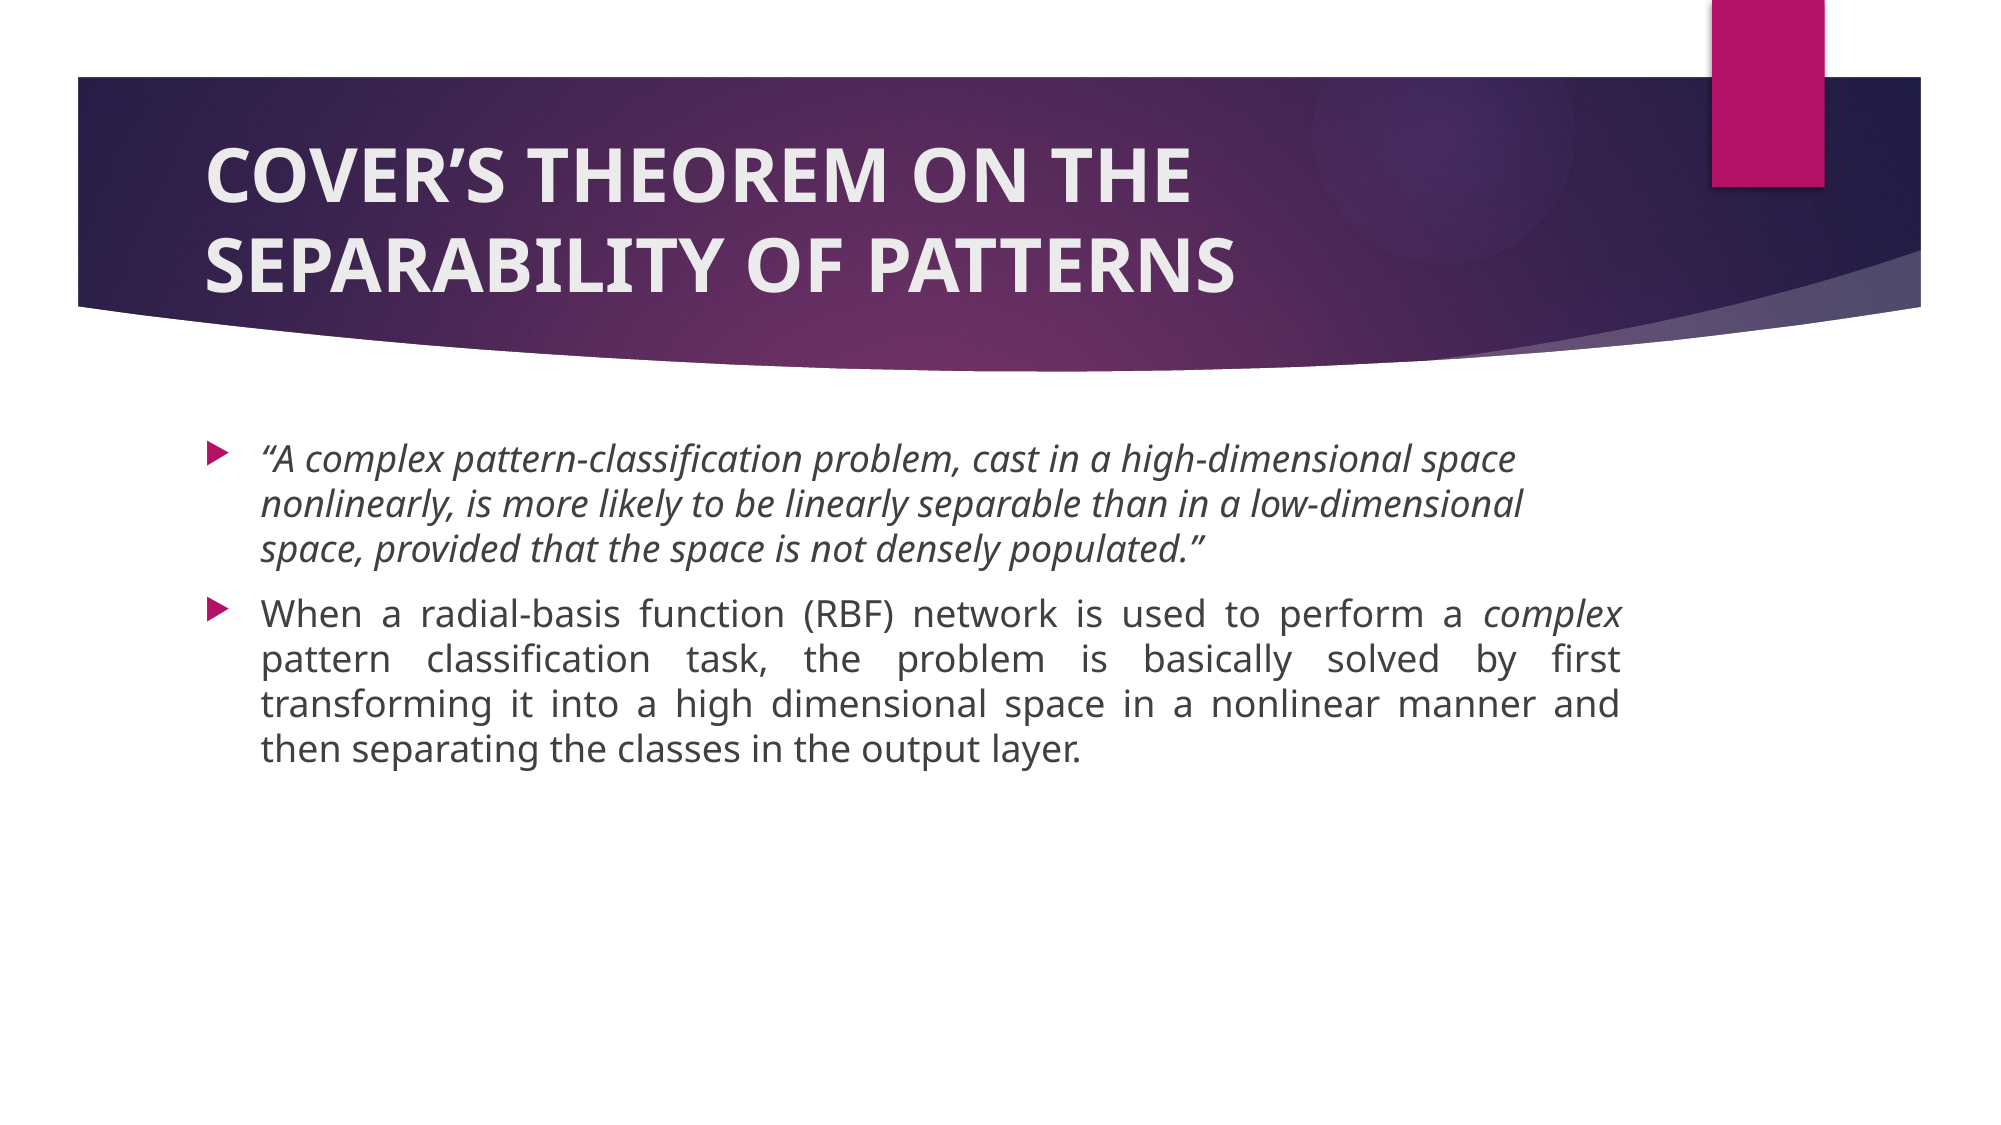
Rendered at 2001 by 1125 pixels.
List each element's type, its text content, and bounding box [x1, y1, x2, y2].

list “A complex pattern-classification problem, cast in a high-dimensional space nonlinearly, is more likely to be linearly separable than in a low-dimensional space, provided that the space is not densely populated.” When a radial-basis function (RBF) network is used to perform a complex pattern classification task, the problem is basically solved by first transforming it into a high dimensional space in a nonlinear manner and then separating the classes in the output layer. [189, 427, 1638, 988]
title COVER’S THEOREM ON THE SEPARABILITY OF PATTERNS [189, 159, 1627, 276]
